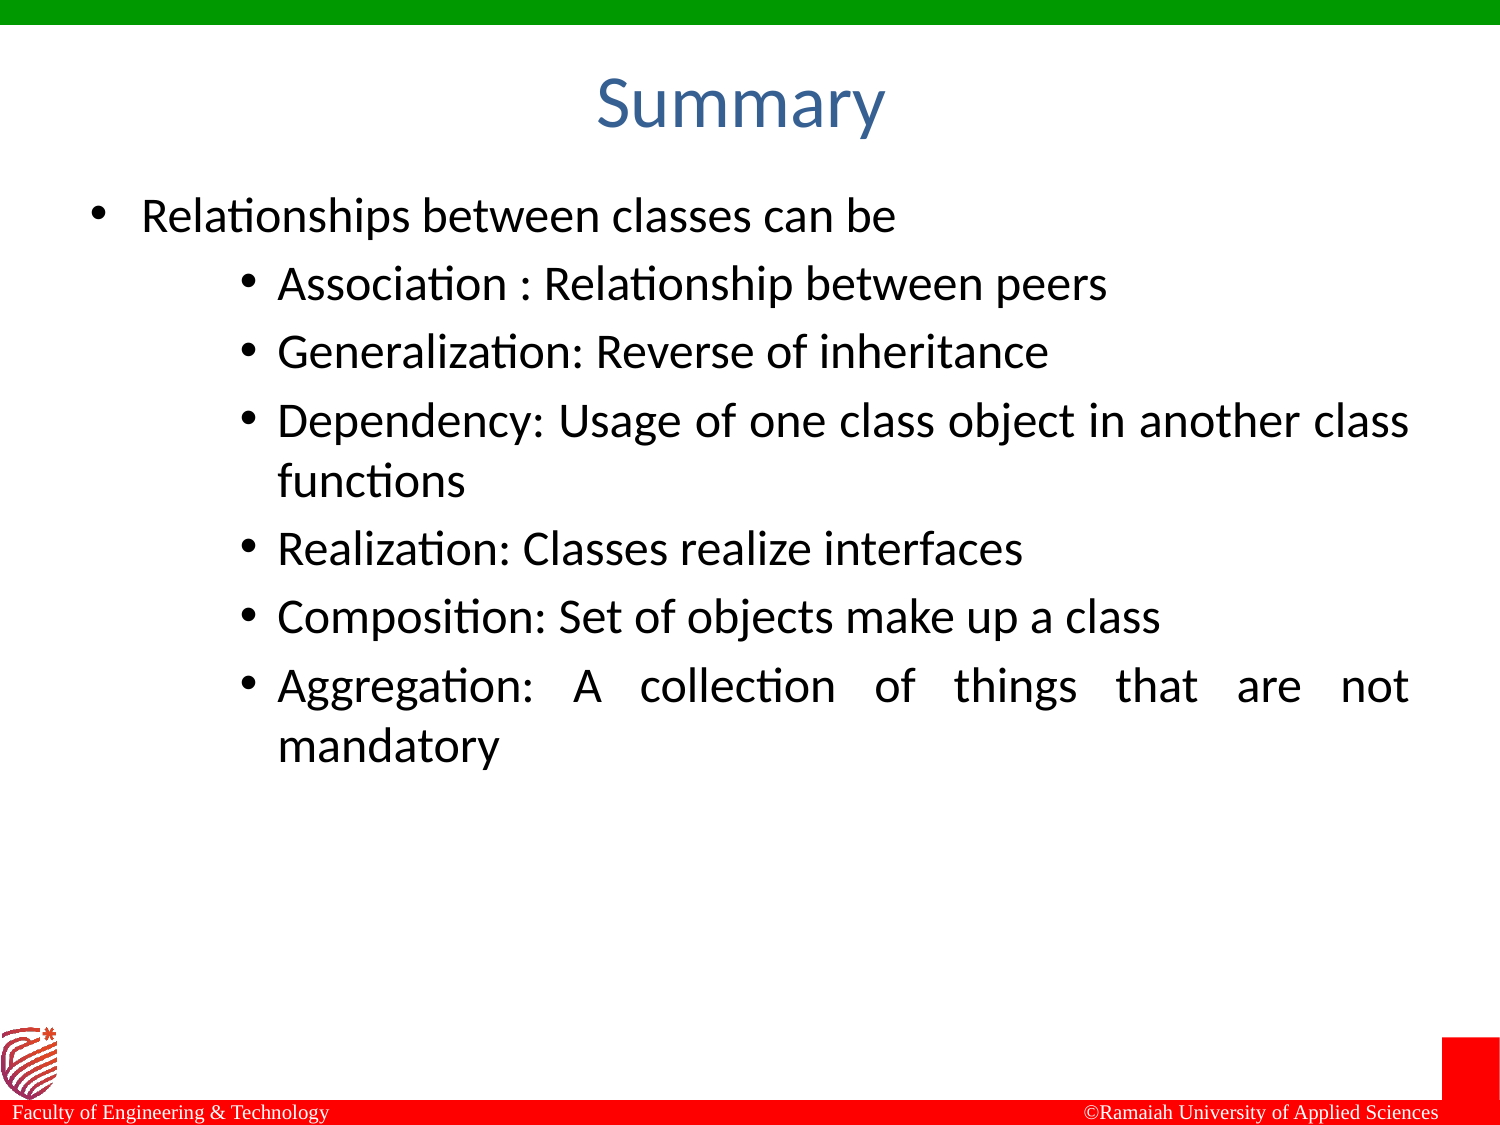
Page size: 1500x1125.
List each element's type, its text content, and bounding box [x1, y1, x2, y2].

picture [1, 1027, 57, 1100]
title Summary [75, 45, 1425, 174]
text_box Relationships between classes can be Association : Relationship between peers Generalization: Reverse of inheritance Dependency: Usage of one class object in another class functions Realization: Classes realize interfaces Composition: Set of objects make up a class Aggregation: A collection of things that are not mandatory [74, 174, 1425, 1075]
